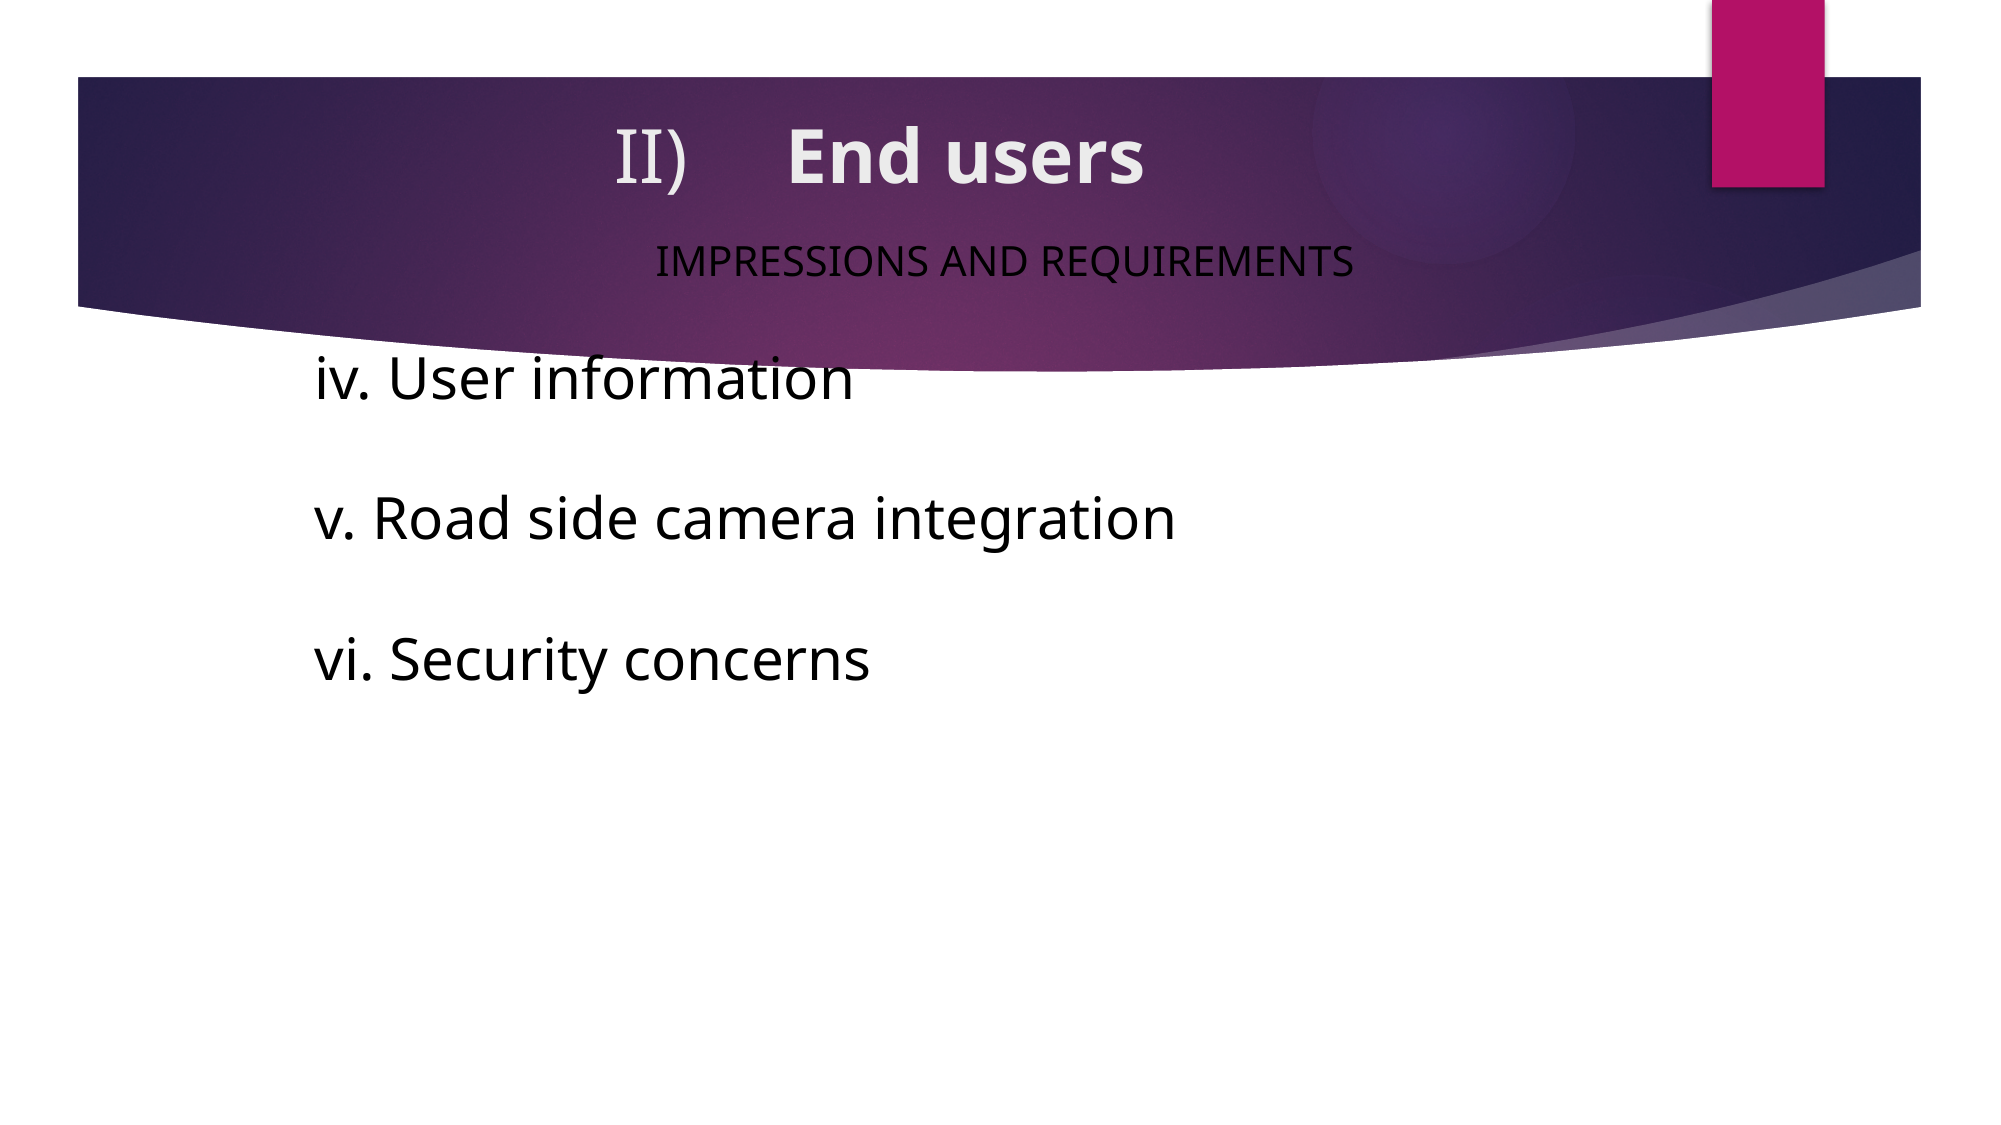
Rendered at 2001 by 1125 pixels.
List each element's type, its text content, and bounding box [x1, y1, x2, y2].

title II) End users [102, 67, 1678, 240]
text_box impressions and requirements [516, 233, 1484, 324]
text_box iv. User information v. Road side camera integration vi. Security concerns [300, 334, 1904, 769]
